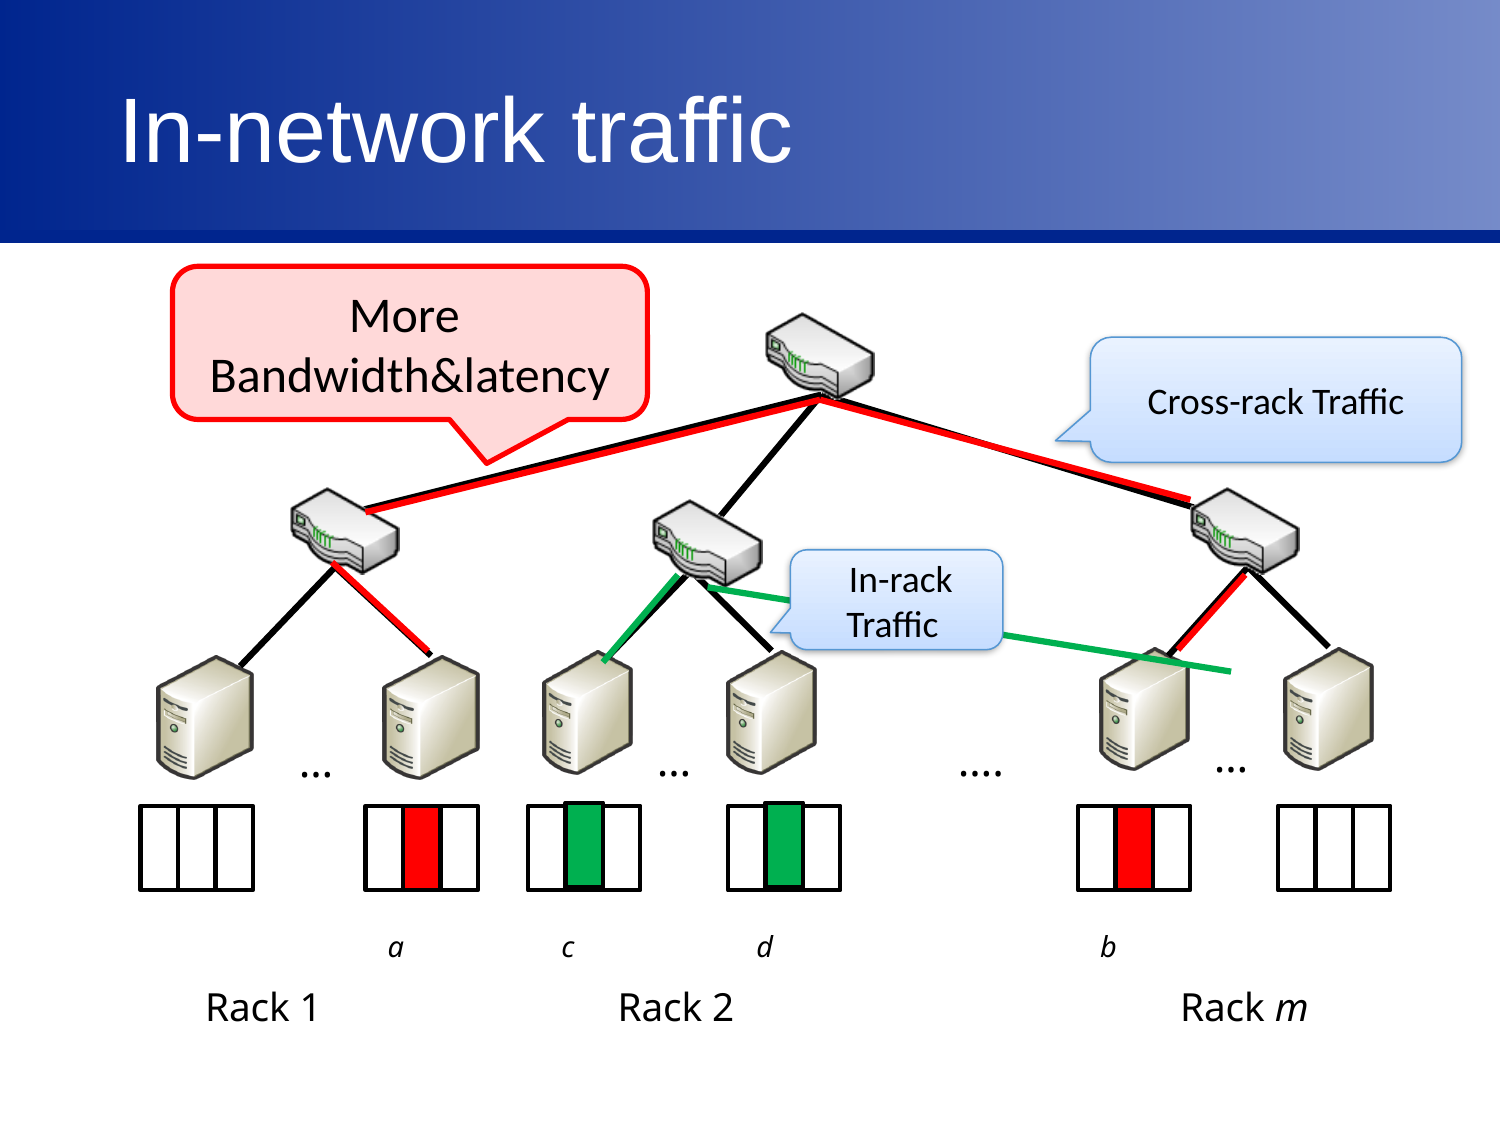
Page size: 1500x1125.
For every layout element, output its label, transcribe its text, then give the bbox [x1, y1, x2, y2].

text_box [563, 801, 605, 887]
picture [156, 655, 254, 780]
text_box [358, 394, 760, 484]
text_box [442, 804, 480, 887]
title In-network traffic [103, 35, 1500, 231]
text_box In-rack Traffic [789, 548, 1004, 651]
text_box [1177, 574, 1246, 650]
text_box [1155, 804, 1192, 887]
text_box d [734, 887, 903, 971]
text_box Cross-rack Traffic [1089, 336, 1463, 464]
text_box [1113, 804, 1155, 887]
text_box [237, 568, 335, 665]
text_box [541, 570, 817, 775]
text_box b [1077, 887, 1247, 971]
text_box [363, 804, 401, 892]
picture [290, 486, 400, 575]
text_box [1076, 804, 1113, 892]
text_box Rack m [1165, 930, 1353, 1037]
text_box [602, 574, 679, 663]
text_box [707, 586, 772, 651]
text_box [1276, 804, 1313, 892]
text_box …. [918, 675, 1044, 793]
text_box [526, 804, 563, 892]
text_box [335, 558, 425, 655]
picture [1190, 486, 1300, 575]
text_box Rack 1 [190, 930, 360, 1037]
text_box [138, 804, 176, 892]
text_box Rack 2 [602, 930, 772, 1037]
text_box [726, 804, 763, 892]
text_box … [263, 676, 369, 794]
text_box c [546, 887, 716, 971]
picture [765, 311, 875, 399]
text_box [763, 801, 805, 887]
picture [652, 513, 763, 588]
text_box a [365, 887, 535, 971]
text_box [365, 399, 821, 513]
text_box [1313, 804, 1351, 892]
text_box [819, 399, 1191, 500]
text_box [1098, 566, 1374, 772]
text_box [881, 394, 1205, 485]
text_box [805, 804, 842, 887]
picture [382, 655, 480, 780]
text_box [605, 804, 642, 887]
text_box [401, 804, 442, 887]
text_box [176, 804, 213, 892]
text_box [213, 804, 255, 892]
text_box [1351, 804, 1392, 892]
text_box More Bandwidth&latency [170, 264, 650, 422]
